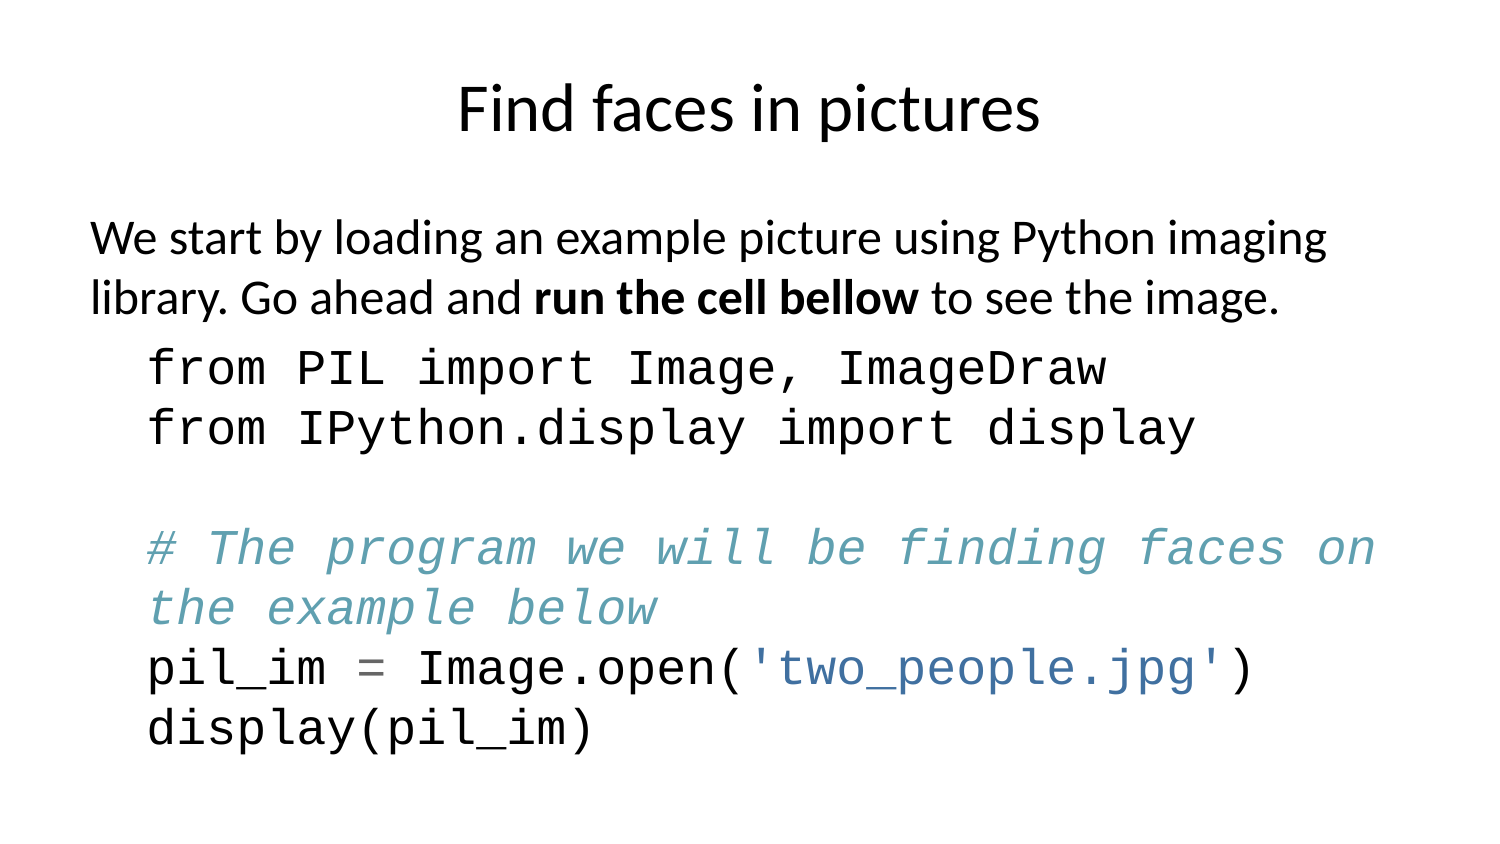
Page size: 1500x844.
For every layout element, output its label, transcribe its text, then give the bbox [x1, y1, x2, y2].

title Find faces in pictures [75, 33, 1425, 175]
list We start by loading an example picture using Python imaging library. Go ahead and run the cell bellow to see the image. from PIL import Image, ImageDraw from IPython.display import display # The program we will be finding faces on the example below pil_im = Image.open('two_people.jpg') display(pil_im) [75, 196, 1425, 754]
